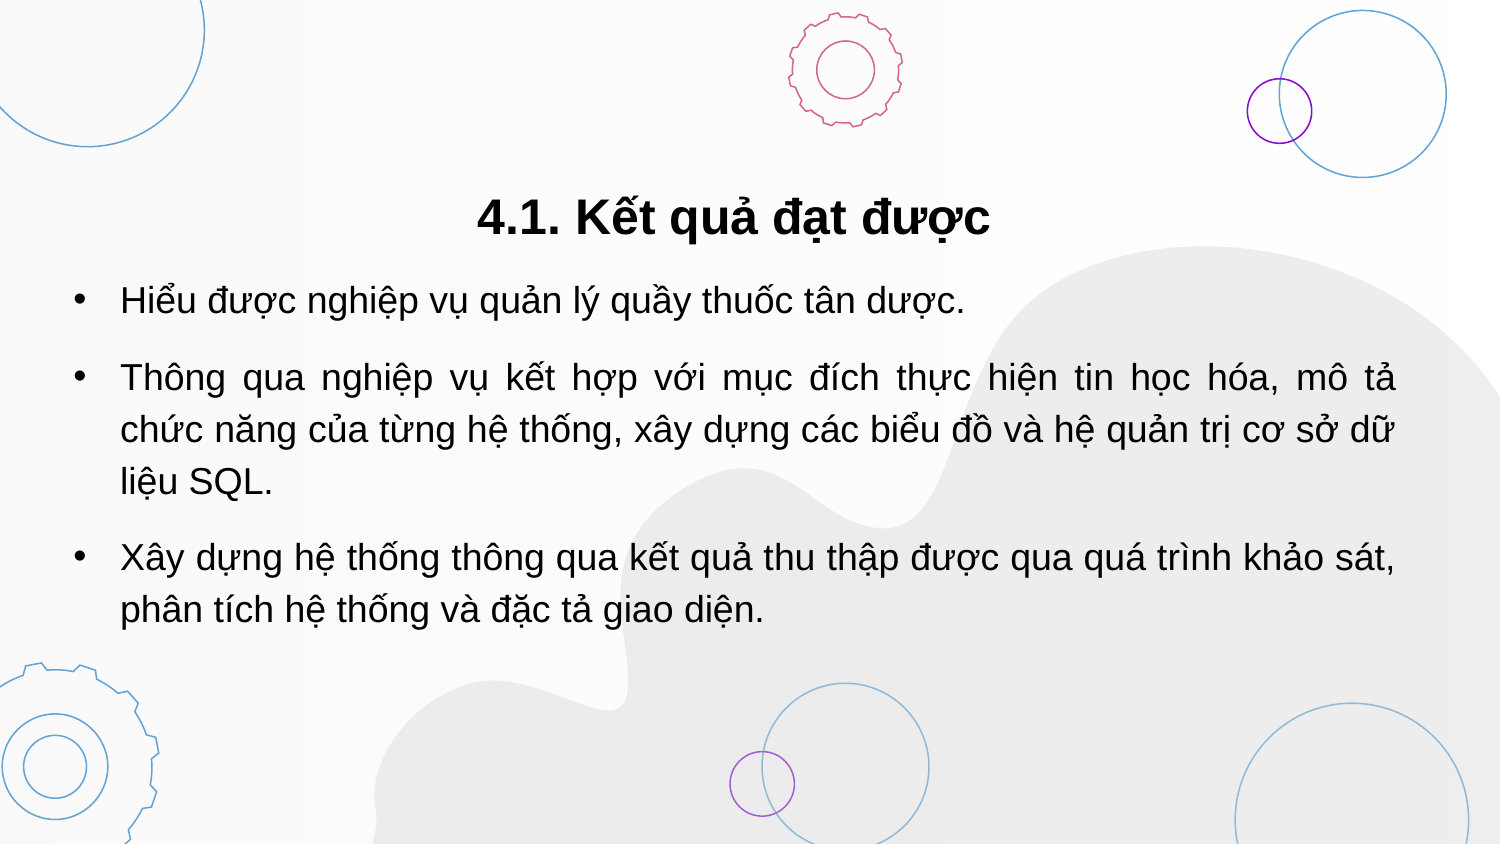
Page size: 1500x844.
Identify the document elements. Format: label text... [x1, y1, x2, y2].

text_box 4.1. Kết quả đạt được Hiểu được nghiệp vụ quản lý quầy thuốc tân dược. Thông qua nghiệp vụ kết hợp với mục đích thực hiện tin học hóa, mô tả chức năng của từng hệ thống, xây dựng các biểu đồ và hệ quản trị cơ sở dữ liệu SQL. Xây dựng hệ thống thông qua kết quả thu thập được qua quá trình khảo sát, phân tích hệ thống và đặc tả giao diện. [58, 160, 1412, 646]
